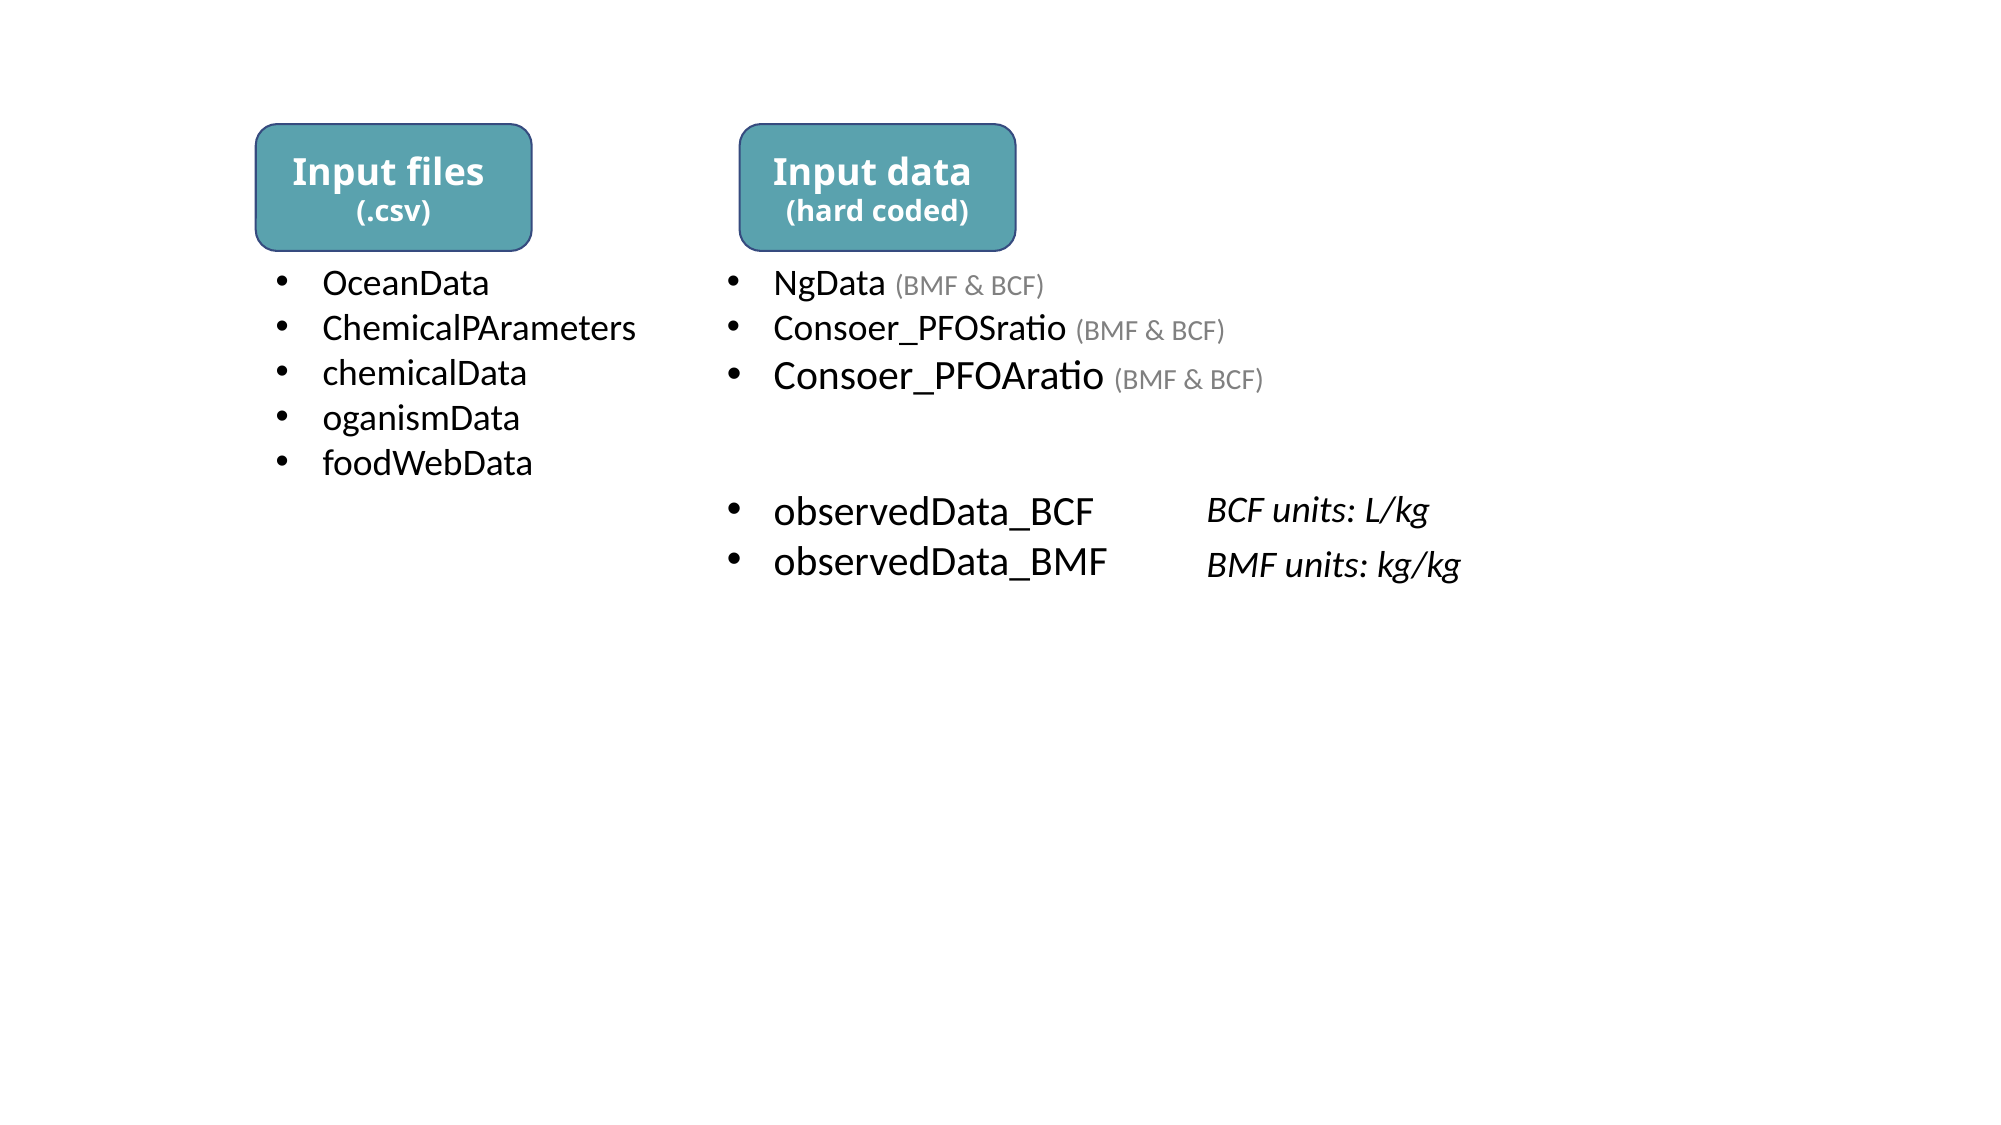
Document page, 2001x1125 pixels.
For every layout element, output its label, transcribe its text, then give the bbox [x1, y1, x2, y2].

text_box OceanData ChemicalPArameters chemicalData oganismData foodWebData [260, 250, 652, 536]
text_box NgData (BMF & BCF) Consoer_PFOSratio (BMF & BCF) Consoer_PFOAratio (BMF & BCF) observedData_BCF observedData_BMF [712, 250, 1279, 686]
text_box Input files (.csv) [254, 123, 533, 250]
text_box BCF units: L/kg [1191, 478, 1446, 532]
text_box Input data (hard coded) [738, 123, 1017, 250]
text_box BMF units: kg/kg [1191, 532, 1477, 592]
